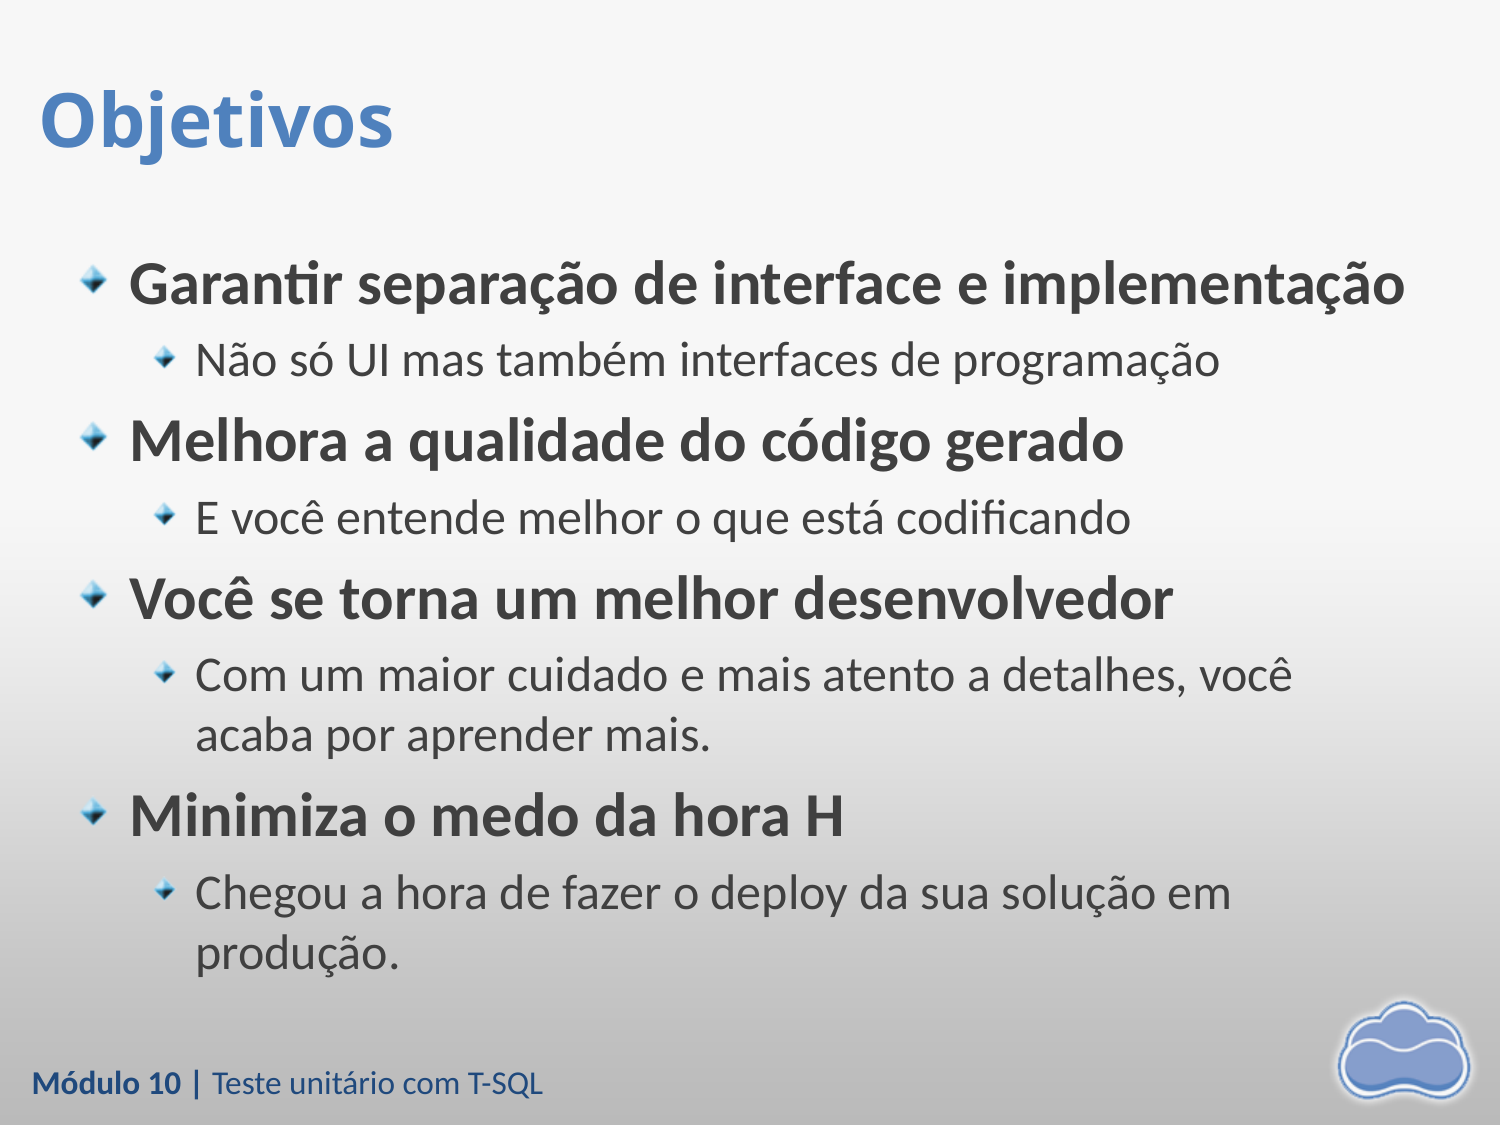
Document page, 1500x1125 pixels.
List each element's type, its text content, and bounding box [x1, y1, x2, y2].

list Garantir separação de interface e implementação Não só UI mas também interfaces de programação Melhora a qualidade do código gerado E você entende melhor o que está codificando Você se torna um melhor desenvolvedor Com um maior cuidado e mais atento a detalhes, você acaba por aprender mais. Minimiza o medo da hora H Chegou a hora de fazer o deploy da sua solução em produção. [58, 234, 1430, 1024]
title Objetivos [23, 58, 1500, 176]
picture [0, 0, 1500, 1125]
